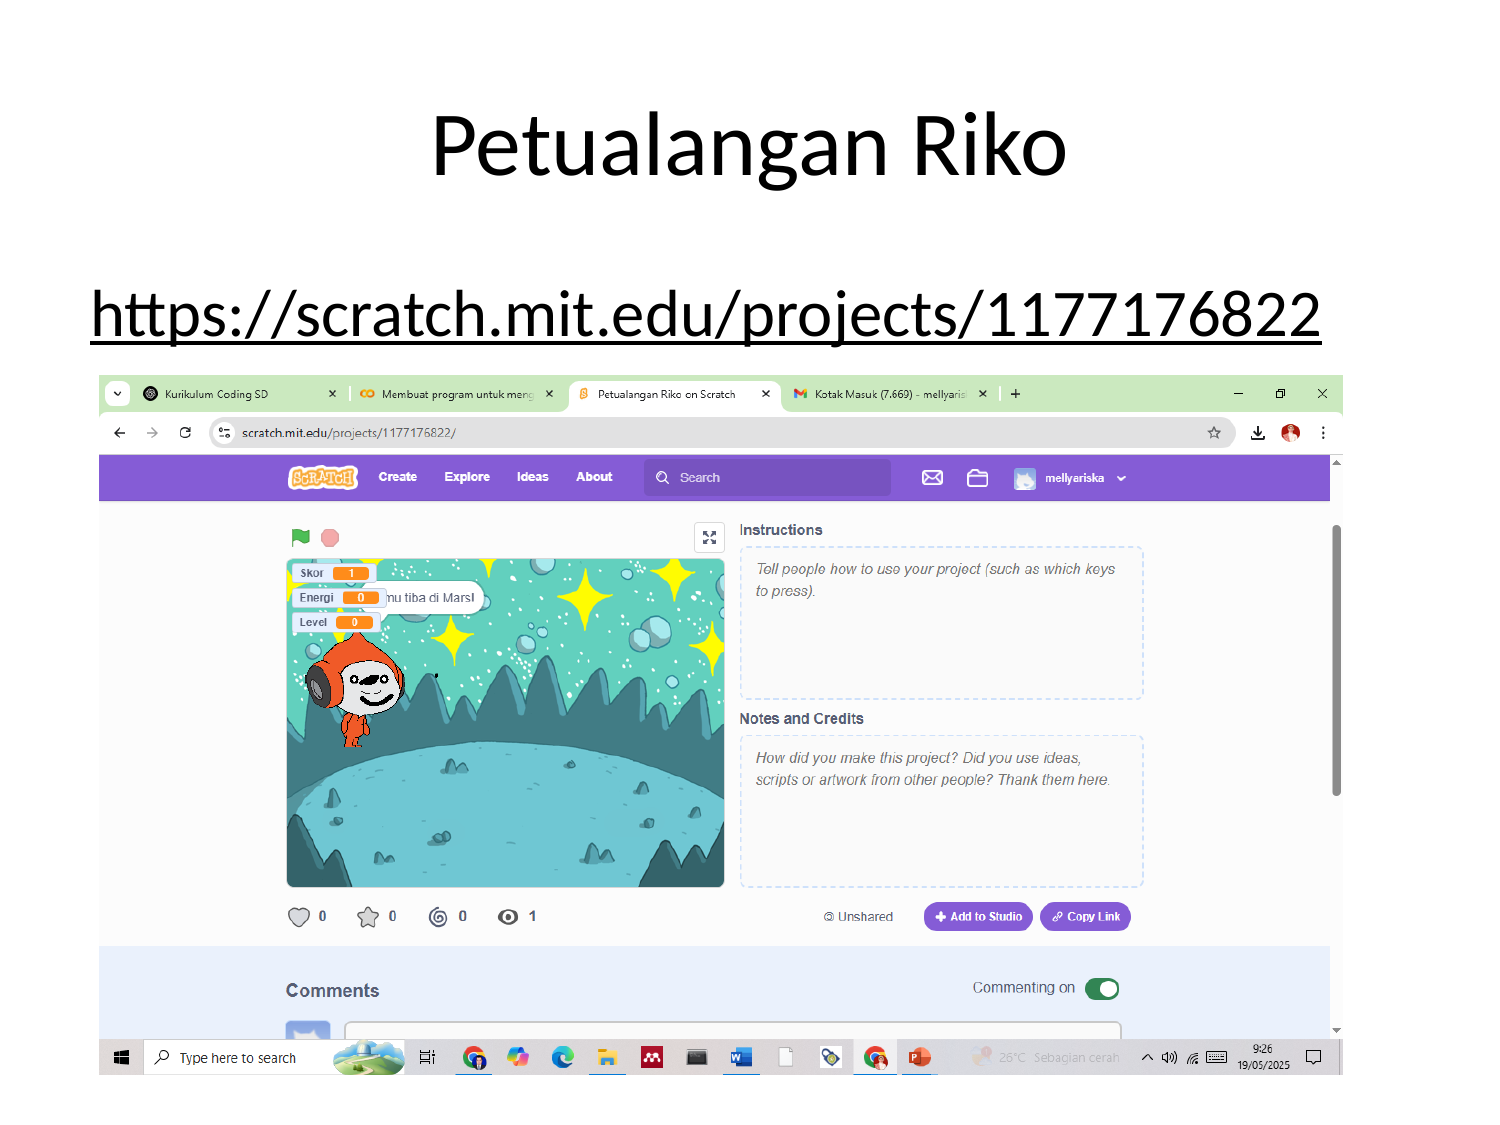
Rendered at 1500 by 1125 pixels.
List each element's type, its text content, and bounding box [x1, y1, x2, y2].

picture [98, 375, 1344, 1076]
title Petualangan Riko [75, 45, 1425, 233]
list https://scratch.mit.edu/projects/1177176822 [75, 262, 1425, 1005]
